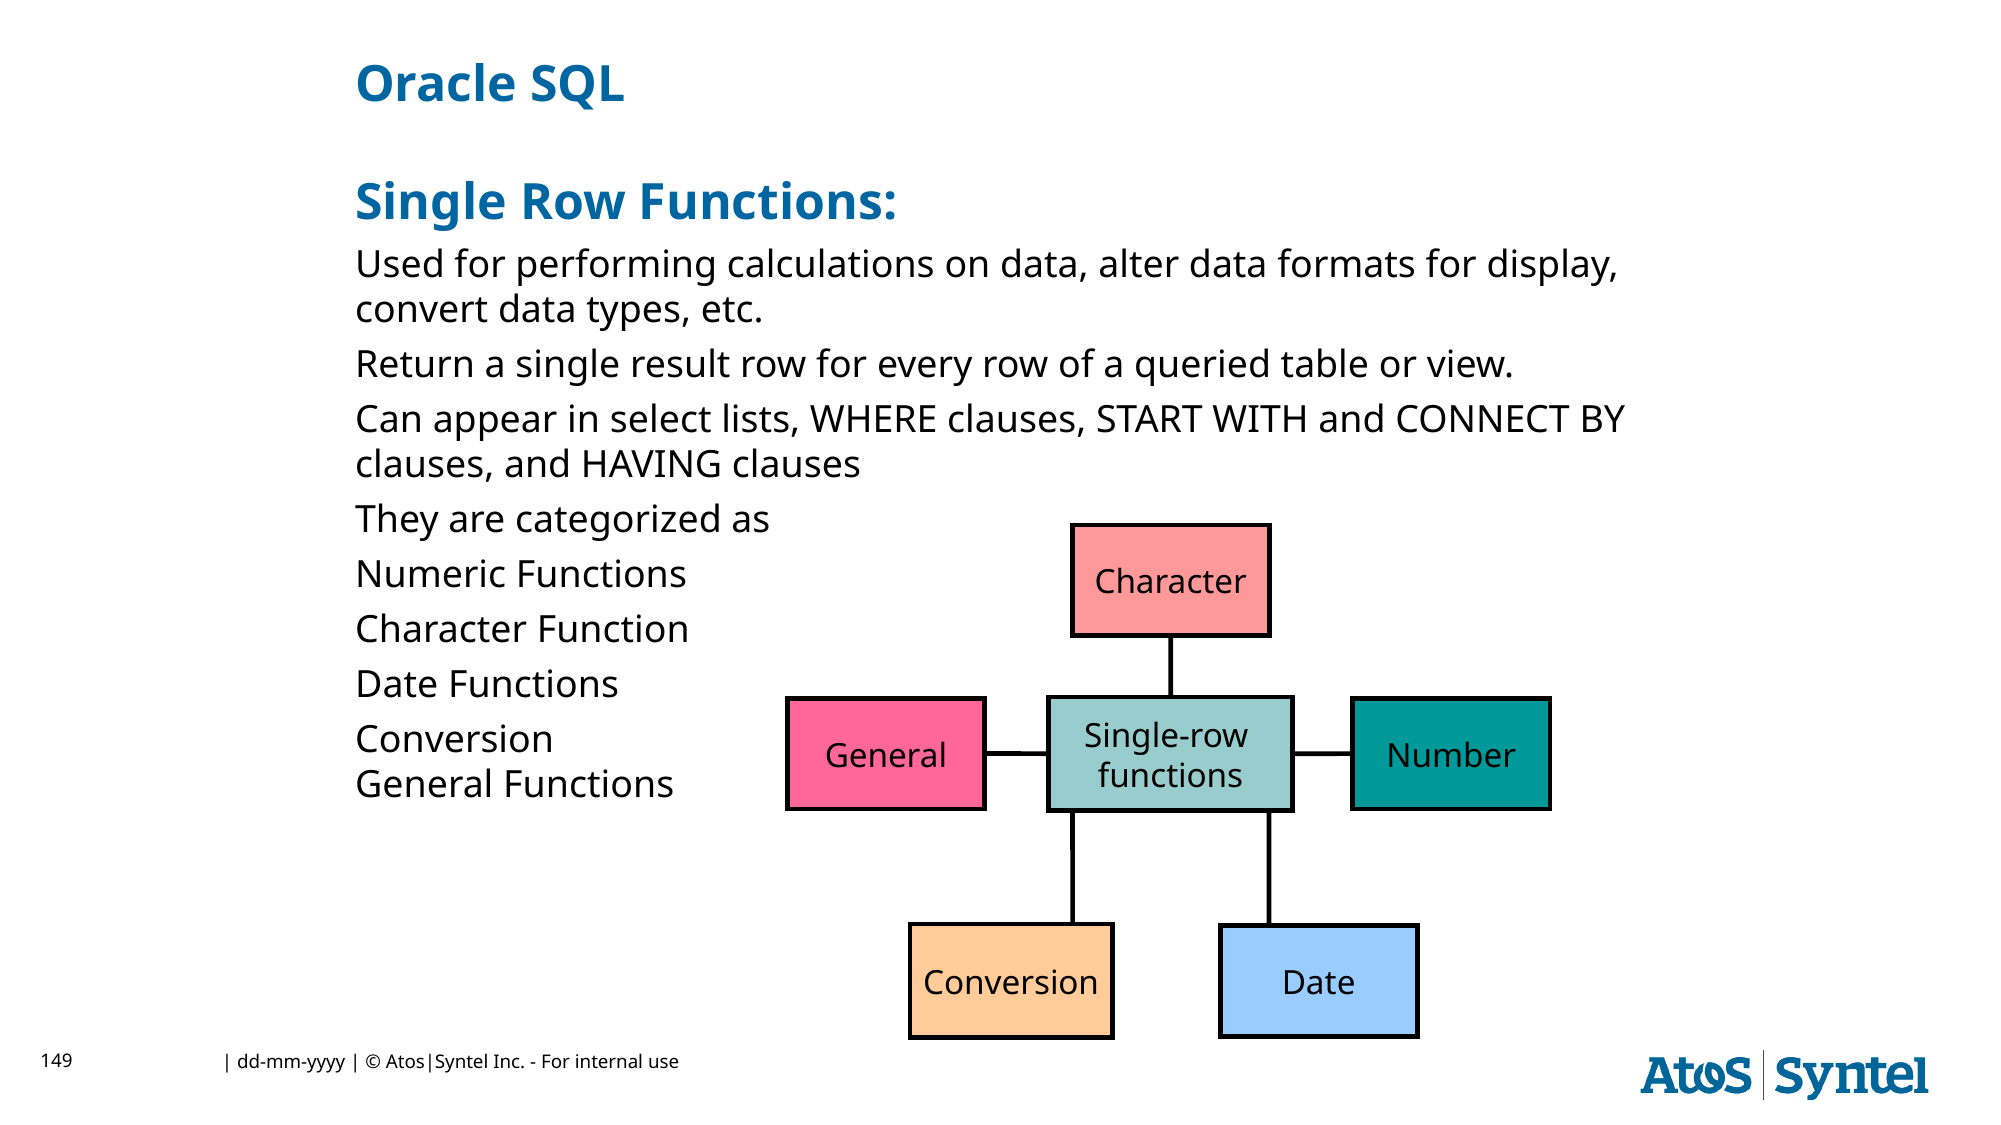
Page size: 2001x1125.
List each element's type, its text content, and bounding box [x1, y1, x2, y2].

title Oracle SQL [340, 43, 1712, 160]
picture [1603, 1019, 1965, 1125]
list Single Row Functions: Used for performing calculations on data, alter data formats for display, convert data types, etc. Return a single result row for every row of a queried table or view. Can appear in select lists, WHERE clauses, START WITH and CONNECT BY clauses, and HAVING clauses They are categorized as Numeric Functions Character Function Date Functions Conversion General Functions [340, 162, 1671, 1050]
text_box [787, 524, 1551, 1038]
